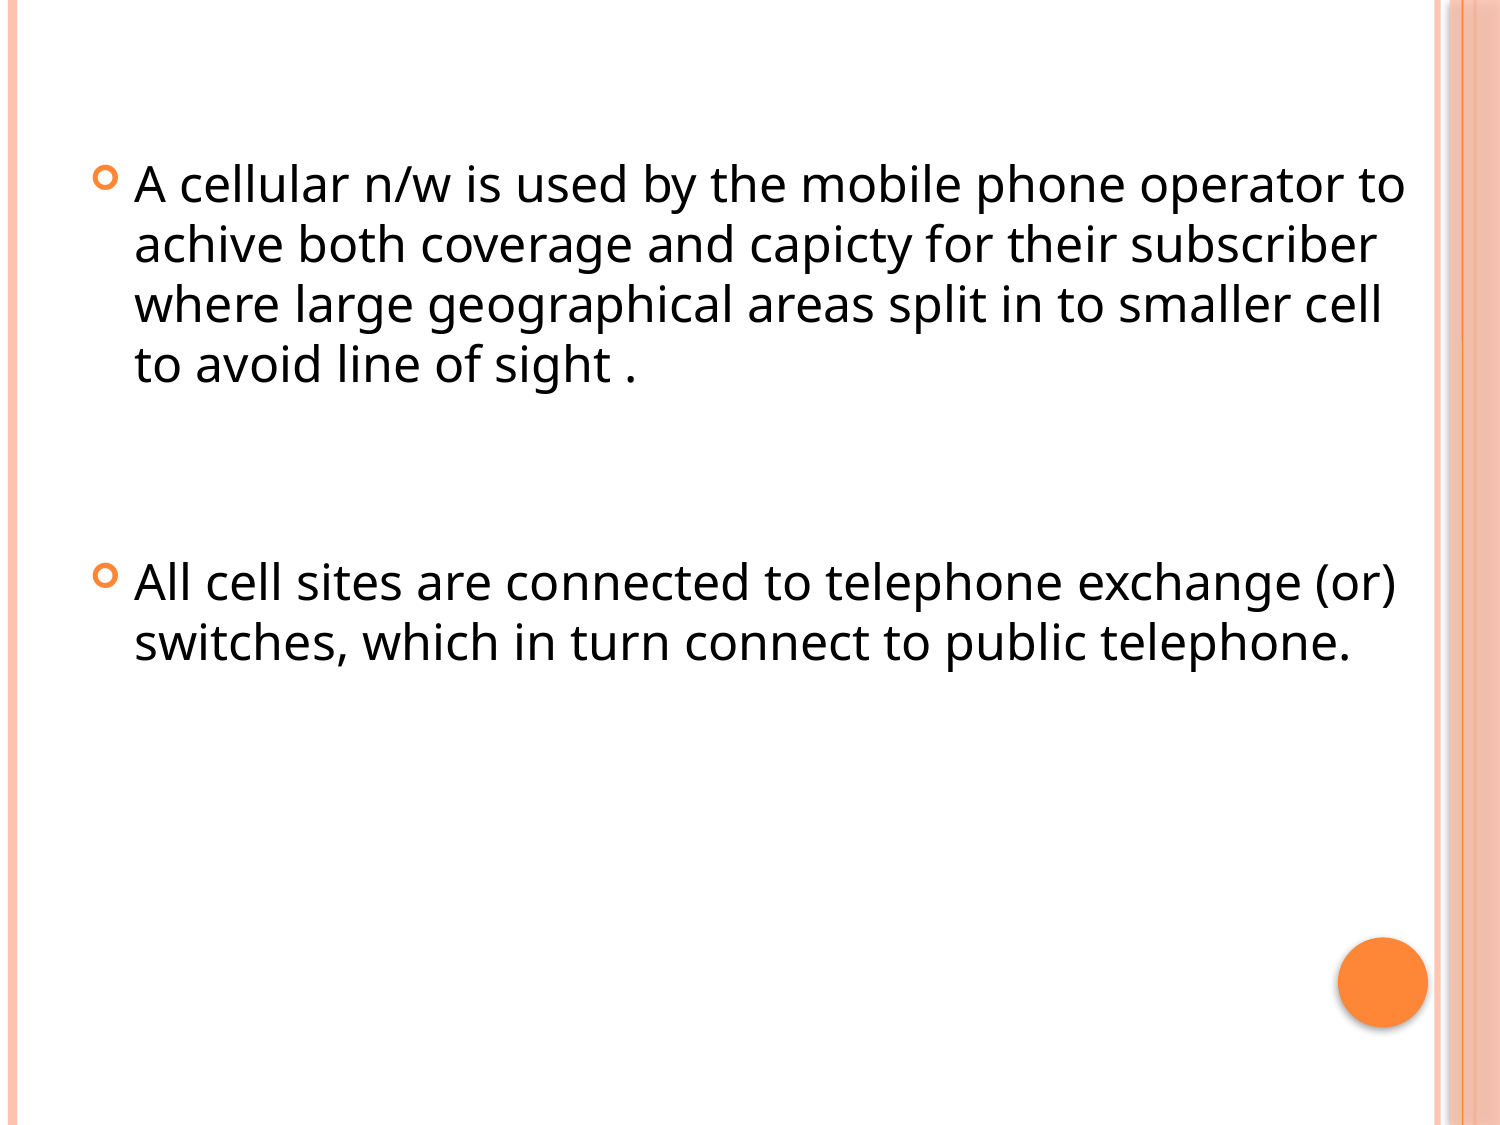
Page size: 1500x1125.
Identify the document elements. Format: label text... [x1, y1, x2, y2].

list A cellular n/w is used by the mobile phone operator to achive both coverage and capicty for their subscriber where large geographical areas split in to smaller cell to avoid line of sight . All cell sites are connected to telephone exchange (or) switches, which in turn connect to public telephone. [75, 145, 1425, 888]
